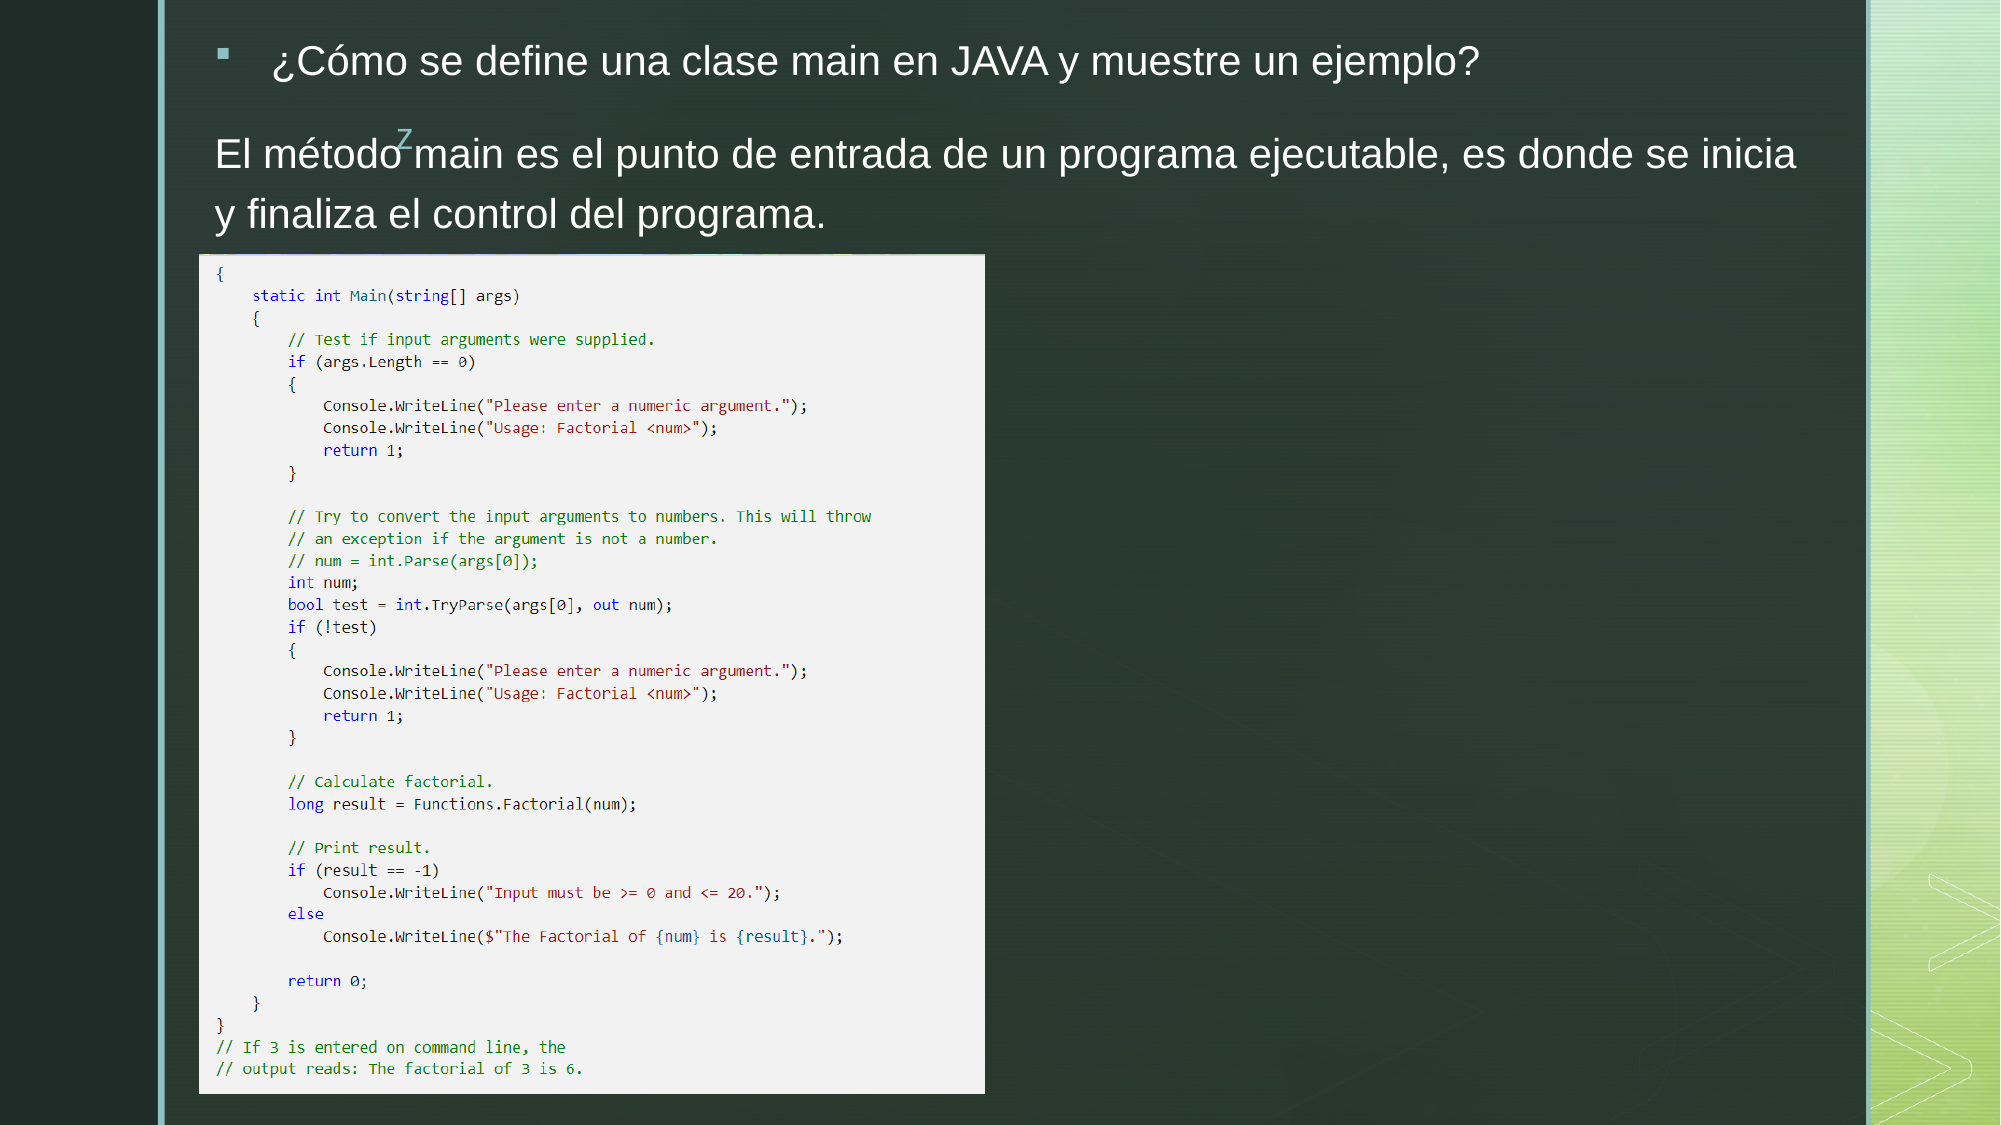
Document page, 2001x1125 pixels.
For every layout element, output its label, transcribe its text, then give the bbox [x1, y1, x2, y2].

picture [1871, 0, 2001, 1125]
picture [199, 253, 985, 1095]
list ¿Cómo se define una clase main en JAVA y muestre un ejemplo? El método main es el punto de entrada de un programa ejecutable, es donde se inicia y finaliza el control del programa. [199, 24, 1813, 1077]
